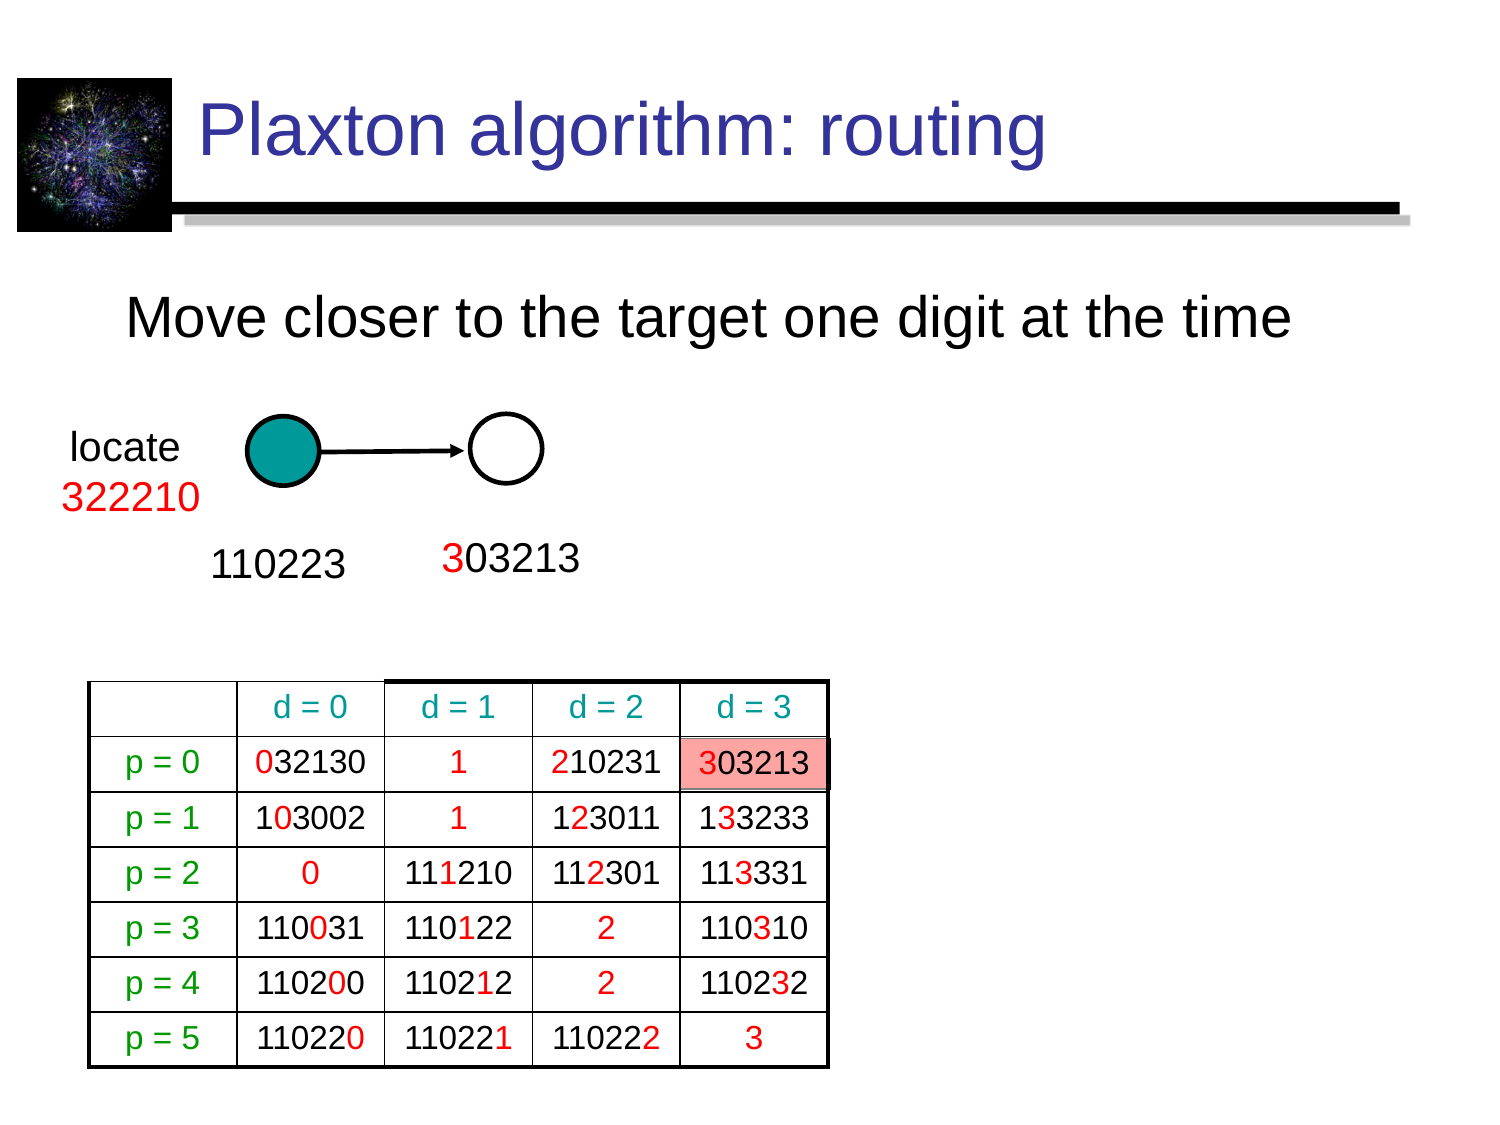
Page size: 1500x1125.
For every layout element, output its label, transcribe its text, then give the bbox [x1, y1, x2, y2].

table_cell 110232 [681, 958, 826, 1011]
table_cell 210231 [533, 737, 679, 791]
text_box Move closer to the target one digit at the time [110, 271, 1310, 357]
table_header [91, 682, 236, 736]
table_cell 032130 [238, 737, 384, 791]
title Plaxton algorithm: routing [182, 54, 1448, 198]
table_cell 110031 [238, 903, 384, 956]
text_box [320, 444, 465, 458]
table_cell 110122 [385, 903, 532, 956]
table_cell 110221 [385, 1013, 532, 1065]
table_cell p = 3 [91, 903, 236, 956]
table_cell 110220 [238, 1013, 384, 1065]
table_cell 133233 [681, 793, 826, 846]
table_cell 103002 [238, 793, 384, 846]
table_header d = 0 [238, 682, 384, 736]
table_cell p = 5 [91, 1013, 236, 1065]
text_box [247, 416, 320, 486]
table_cell 110200 [238, 958, 384, 1011]
table_cell 111210 [385, 848, 532, 901]
text_box [470, 413, 543, 484]
table_cell p = 2 [91, 848, 236, 901]
table_header d = 2 [533, 684, 679, 736]
table_cell 303213 [681, 737, 826, 791]
table_cell 113331 [681, 848, 826, 901]
table_cell 123011 [533, 793, 679, 846]
text_box locate 322210 [28, 412, 234, 527]
table_cell 110212 [385, 958, 532, 1011]
text_box 110223 [174, 529, 382, 594]
table_cell 112301 [533, 848, 679, 901]
table_header d = 3 [681, 684, 826, 736]
table_header d = 1 [385, 684, 532, 736]
table_cell p = 4 [91, 958, 236, 1011]
table_cell 0 [238, 848, 384, 901]
table_cell 1 [385, 793, 532, 846]
table_cell 110222 [533, 1013, 679, 1065]
table_cell 3 [681, 1013, 826, 1065]
table_cell 1 [385, 737, 532, 791]
table_cell p = 0 [91, 737, 236, 791]
table_cell 110310 [681, 903, 826, 956]
table_cell 2 [533, 958, 679, 1011]
table_cell p = 1 [91, 793, 236, 846]
picture [17, 78, 172, 232]
table_cell 2 [533, 903, 679, 956]
text_box 303213 [407, 523, 615, 589]
